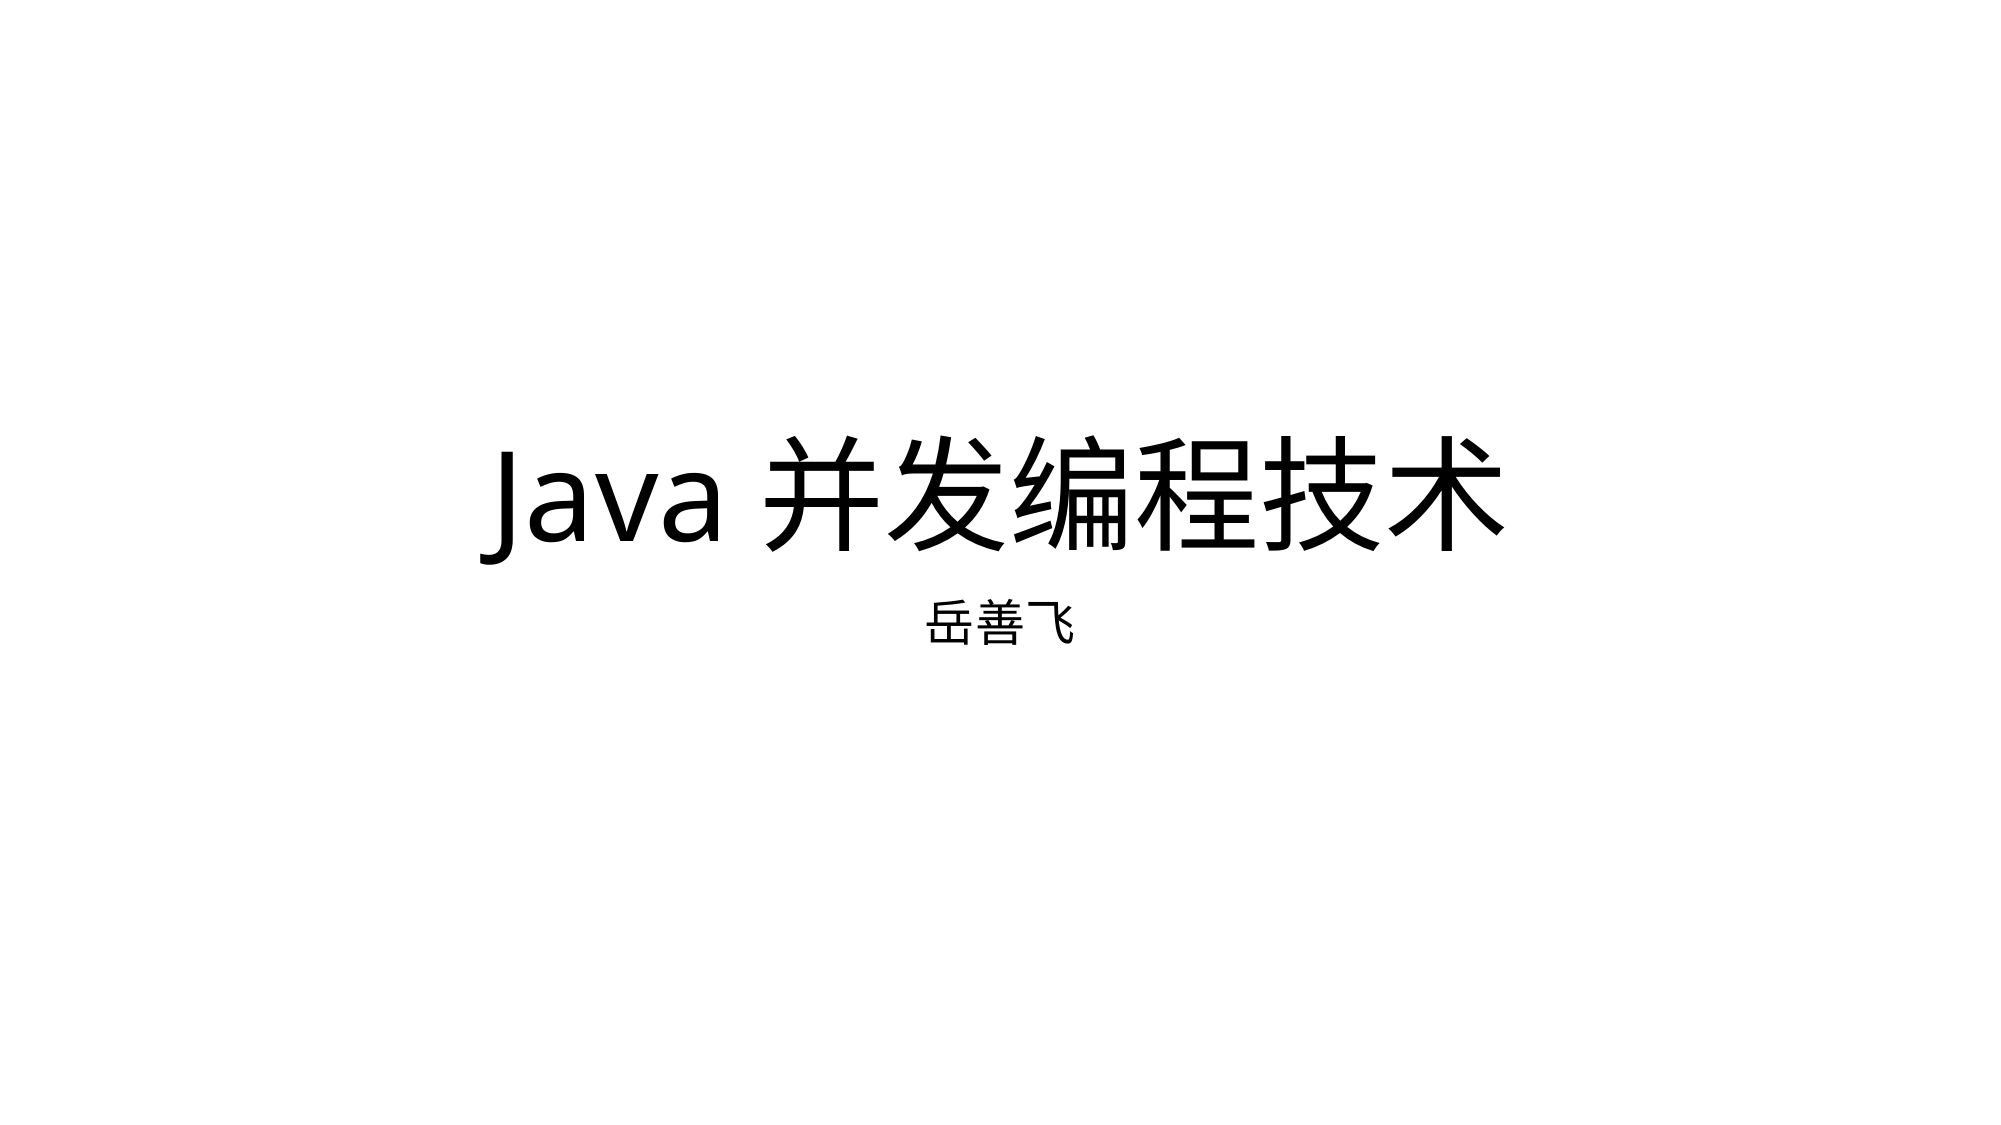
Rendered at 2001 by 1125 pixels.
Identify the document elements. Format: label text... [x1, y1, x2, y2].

title Java并发编程技术 [249, 184, 1750, 576]
subtitle 岳善飞 [249, 590, 1750, 863]
